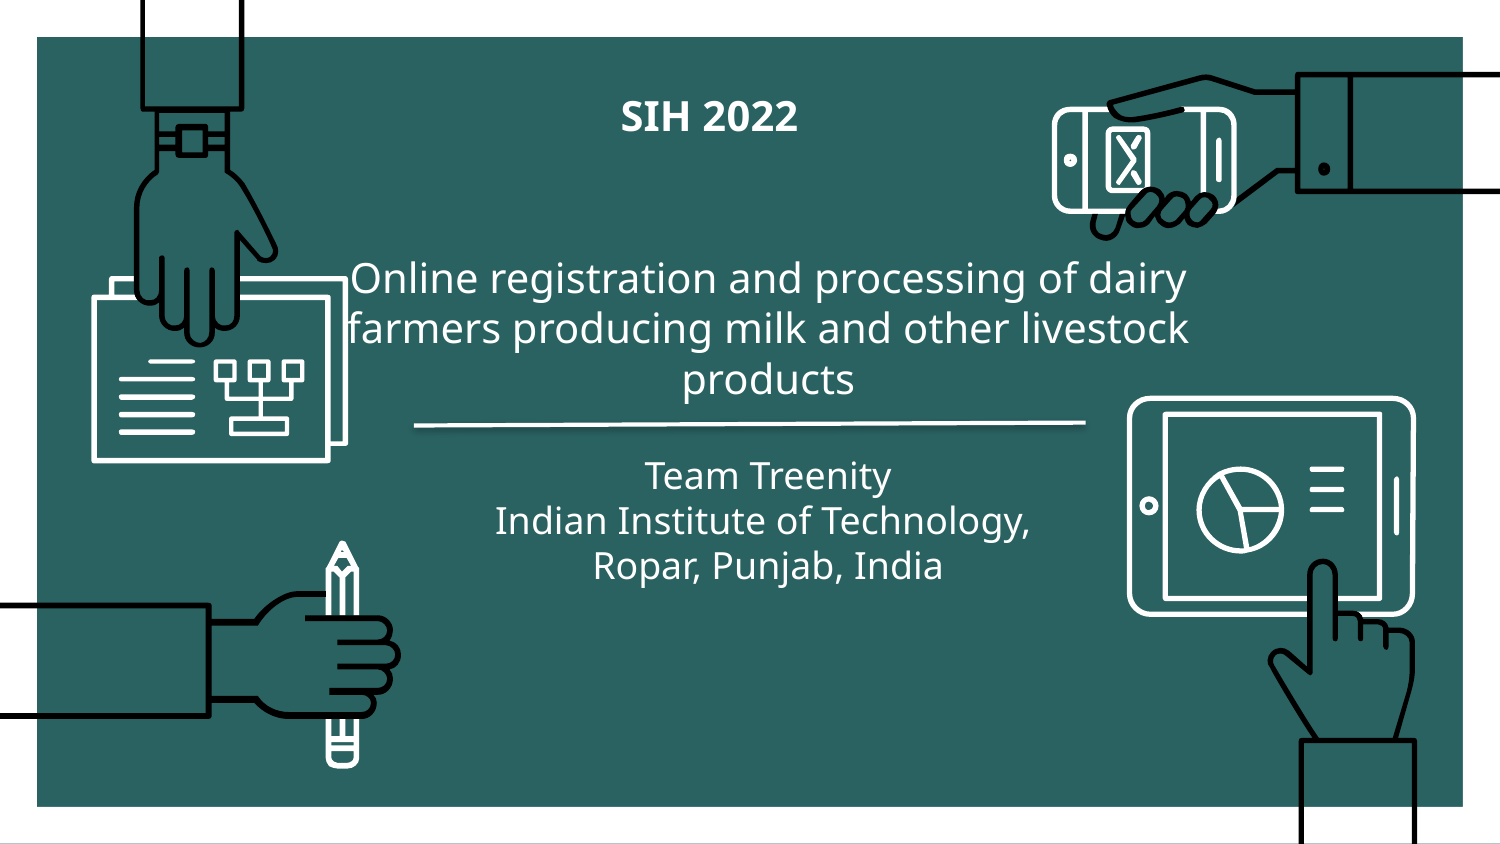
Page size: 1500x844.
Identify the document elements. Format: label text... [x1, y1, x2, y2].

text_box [413, 422, 1086, 426]
title Online registration and processing of dairy farmers producing milk and other livestock products Team Treenity Indian Institute of Technology, Ropar, Punjab, India [329, 181, 1207, 759]
text_box SIH 2022 [441, 74, 978, 155]
